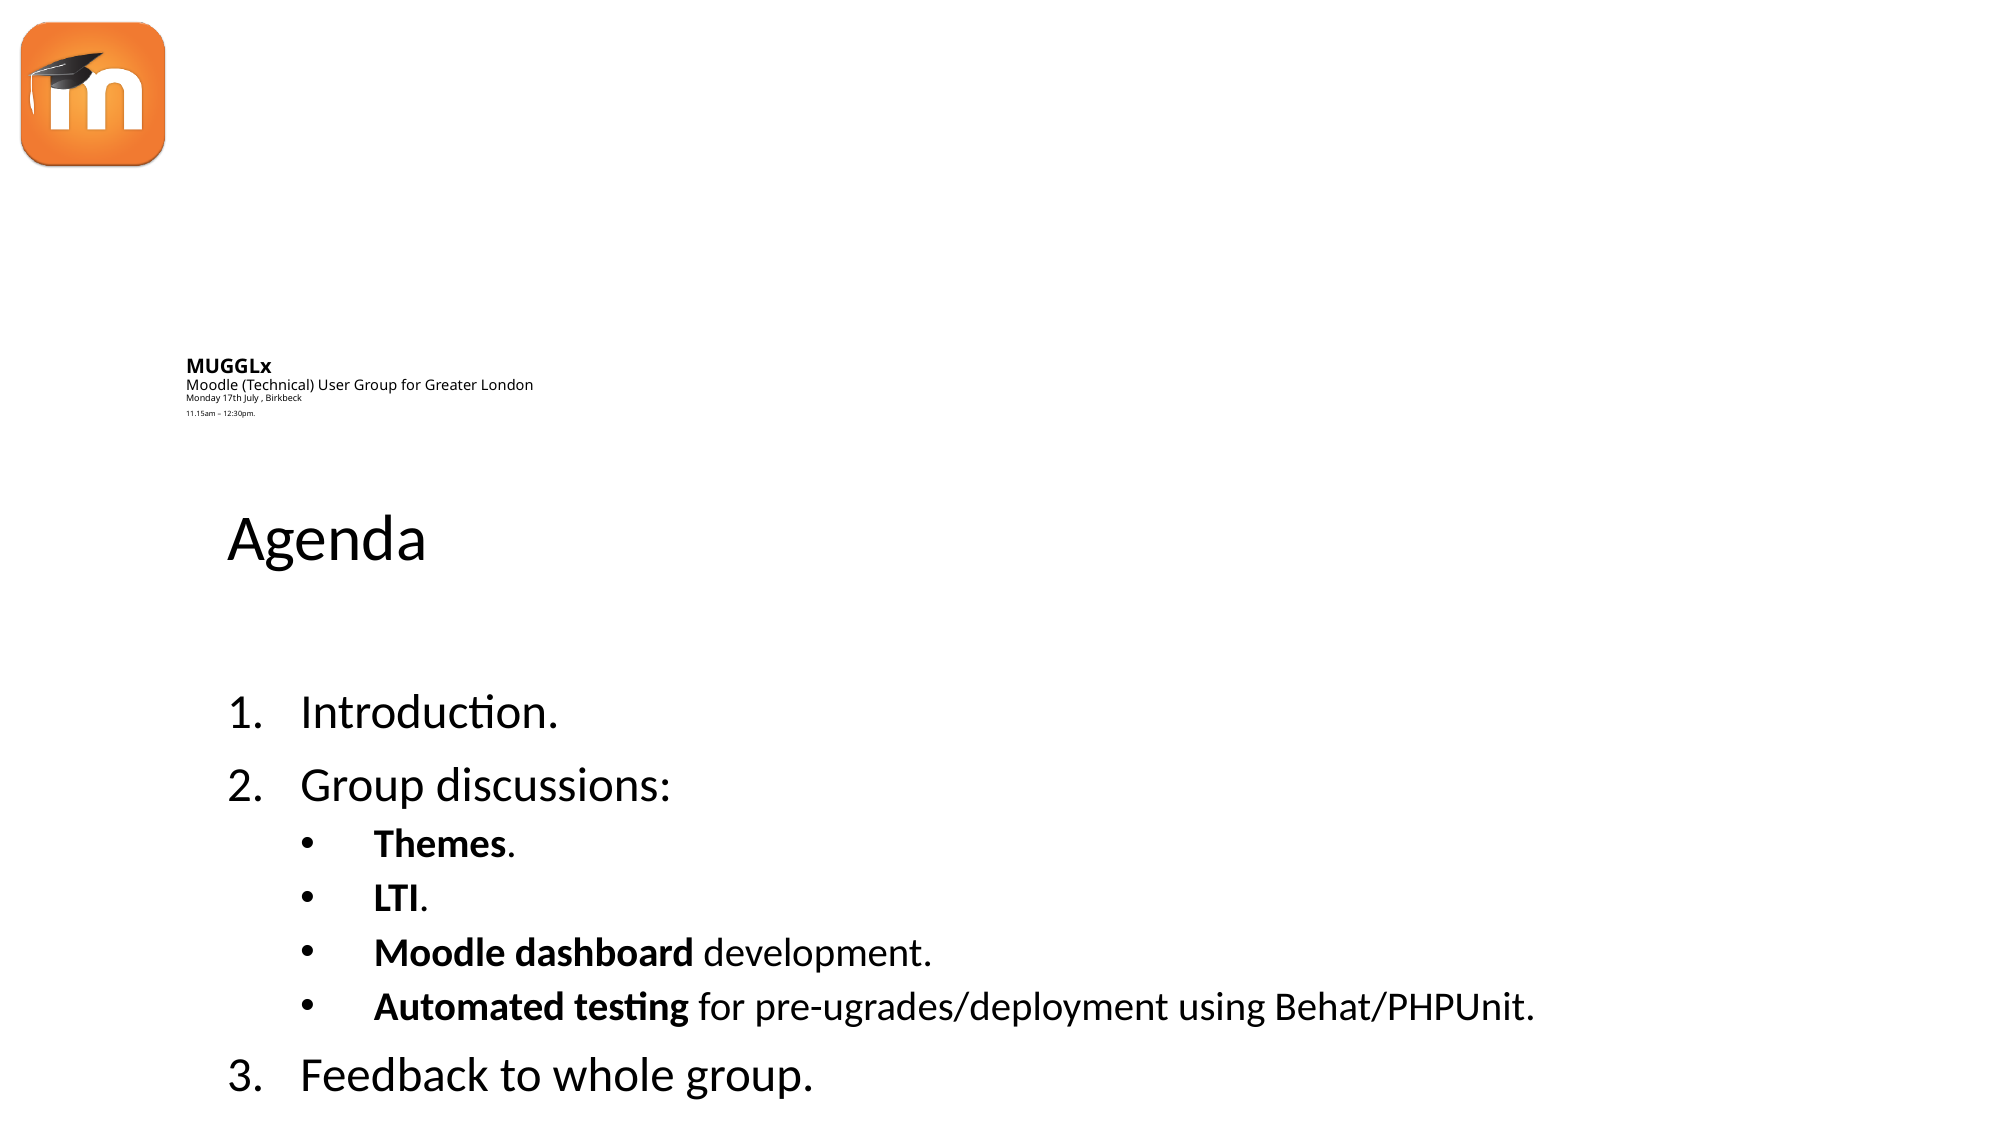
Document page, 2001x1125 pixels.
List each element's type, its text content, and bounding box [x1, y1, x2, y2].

title MUGGLx Moodle (Technical) User Group for Greater London Monday 17th July , Birkbeck 11.15am – 12:30pm. [171, 345, 1930, 433]
picture [13, 14, 172, 173]
subtitle Agenda Introduction. Group discussions: Themes. LTI. Moodle dashboard development. Automated testing for pre-ugrades/deployment using Behat/PHPUnit. Feedback to whole group. [212, 496, 1941, 1110]
